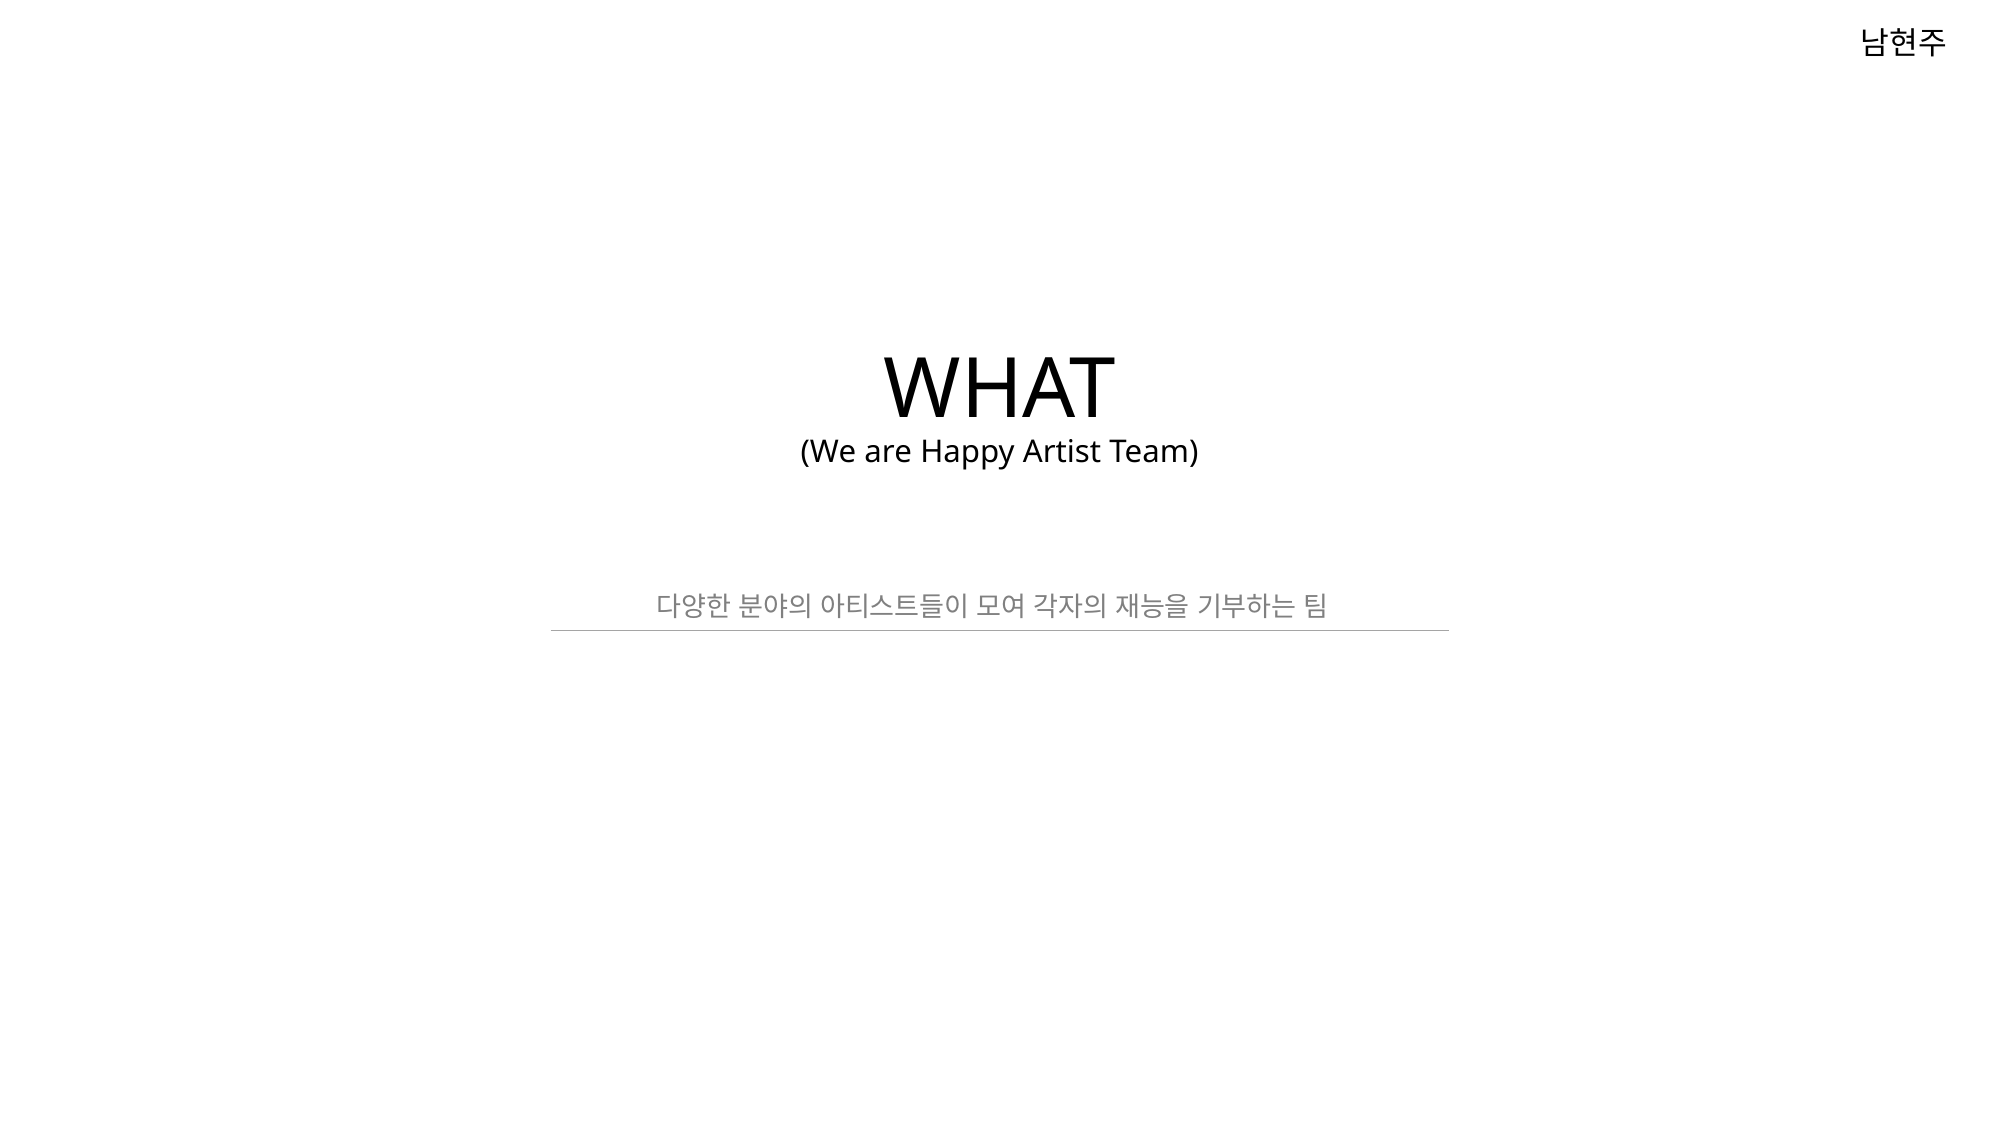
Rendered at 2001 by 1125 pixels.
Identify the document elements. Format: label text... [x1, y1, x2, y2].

title WHAT (We are Happy Artist Team) [249, 333, 1750, 477]
text_box 다양한 분야의 아티스트들이 모여 각자의 재능을 기부하는 팀 [550, 585, 1450, 630]
subtitle 남현주 [1824, 20, 1984, 100]
